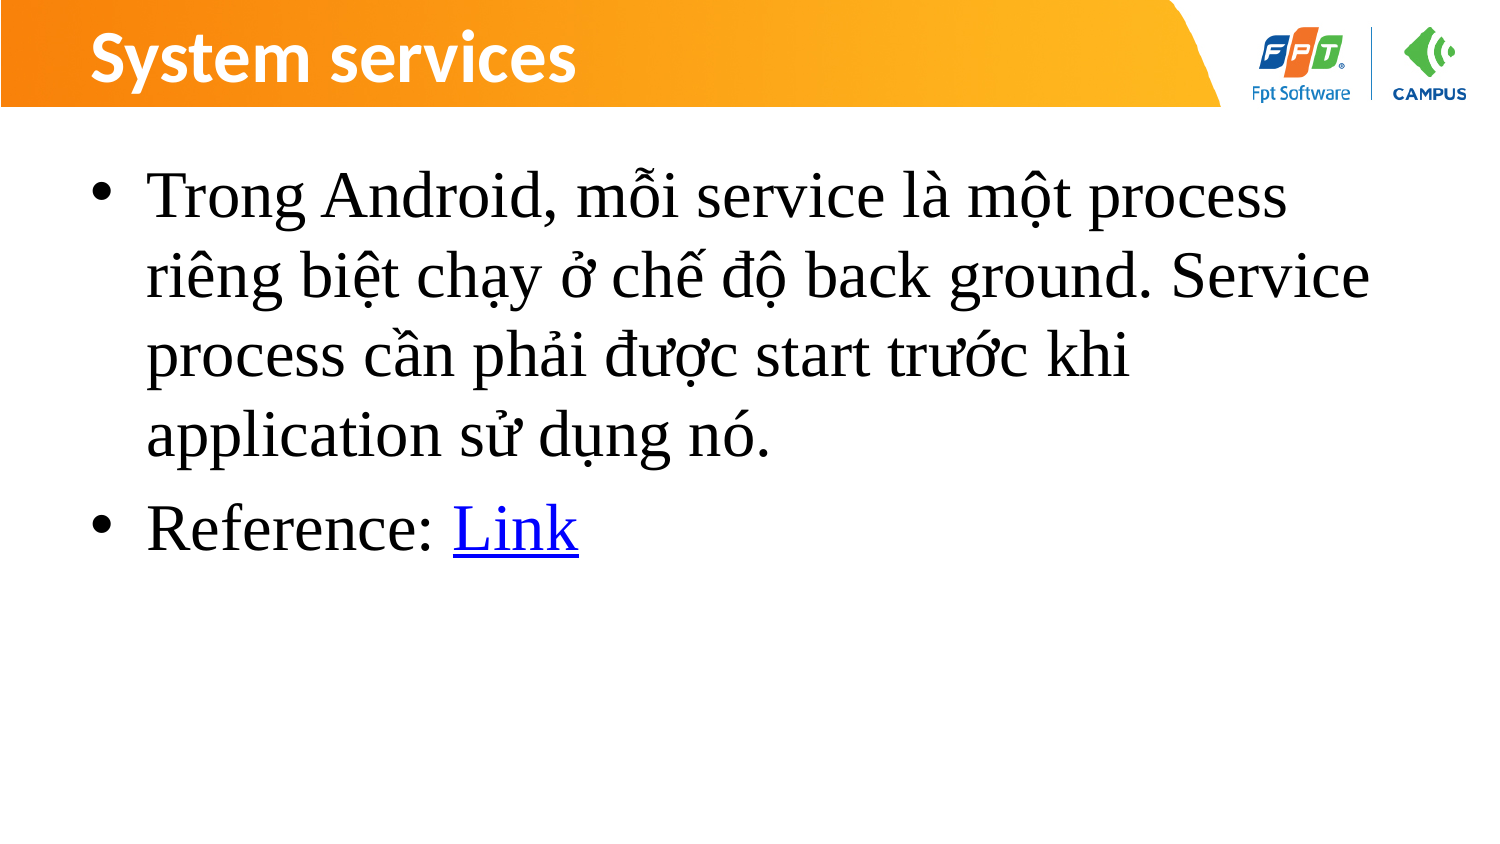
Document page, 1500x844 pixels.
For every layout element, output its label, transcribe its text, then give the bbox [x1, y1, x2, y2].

list Trong Android, mỗi service là một process riêng biệt chạy ở chế độ back ground. Service process cần phải được start trước khi application sử dụng nó. Reference: Link [75, 142, 1425, 754]
picture [1, 0, 1499, 844]
title System services [75, 0, 1176, 106]
